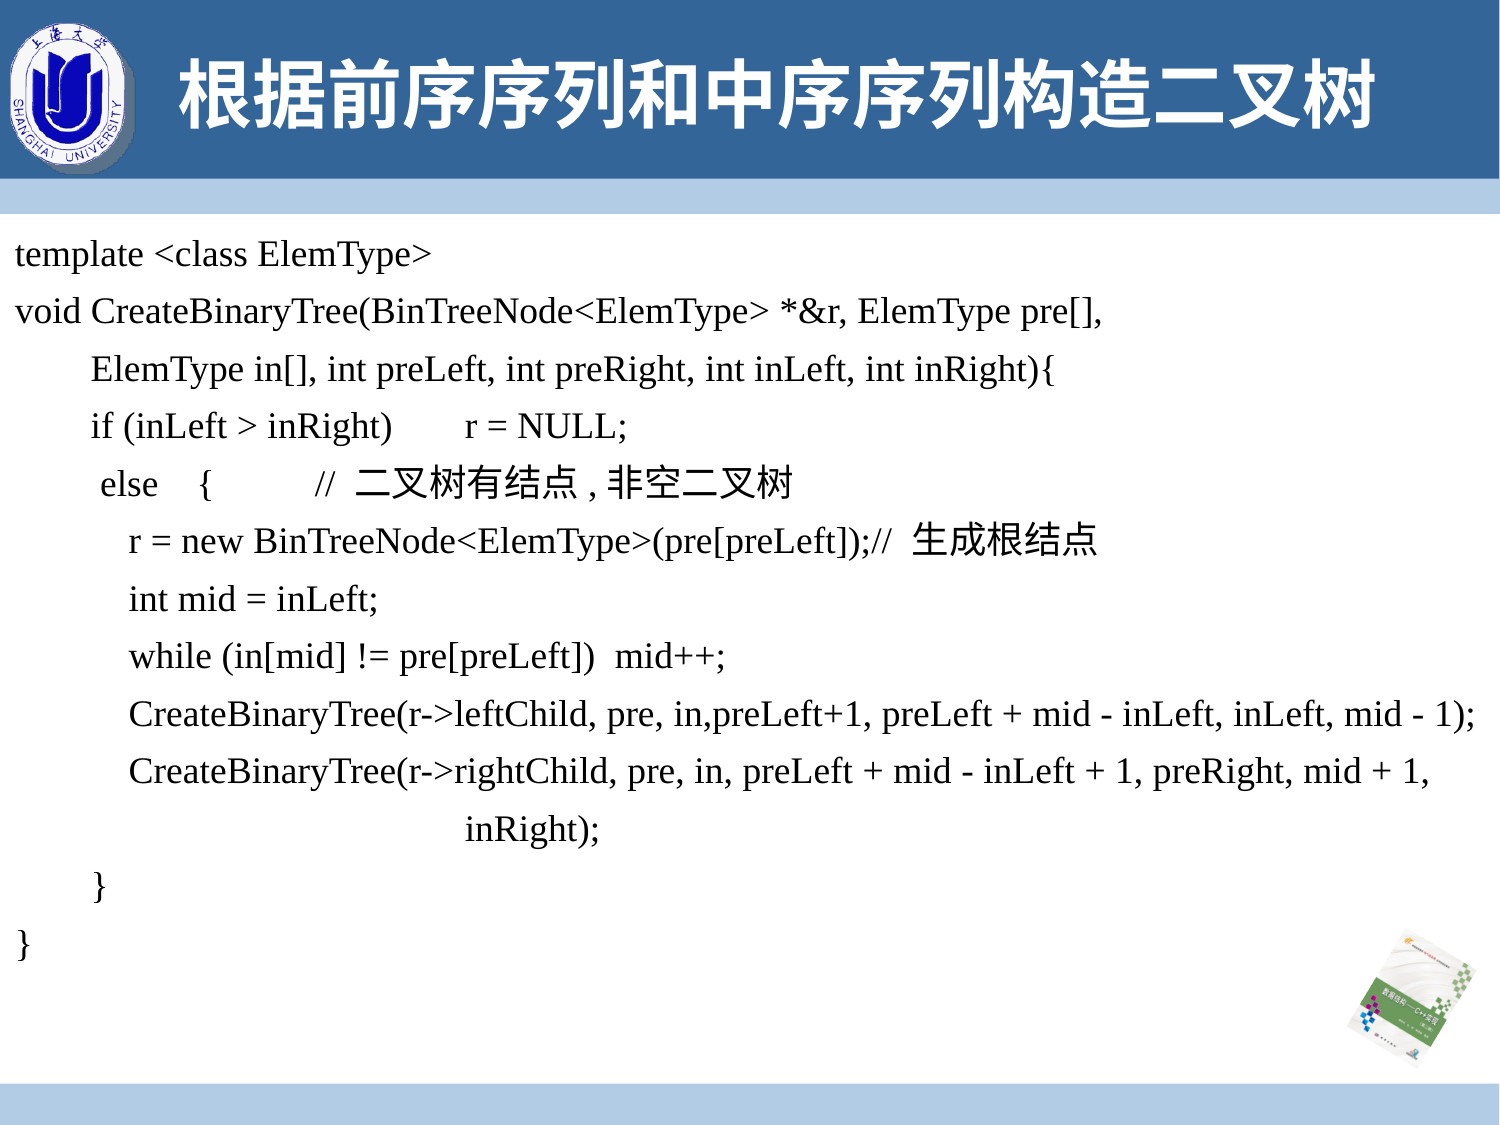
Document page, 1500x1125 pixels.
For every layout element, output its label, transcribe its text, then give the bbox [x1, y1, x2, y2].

picture [4, 17, 128, 176]
text_box template <class ElemType> void CreateBinaryTree(BinTreeNode<ElemType> *&r, ElemType pre[], ElemType in[], int preLeft, int preRight, int inLeft, int inRight){ if (inLeft > inRight) r = NULL; else { // 二叉树有结点,非空二叉树 r = new BinTreeNode<ElemType>(pre[preLeft]);// 生成根结点 int mid = inLeft; while (in[mid] != pre[preLeft]) mid++; CreateBinaryTree(r->leftChild, pre, in,preLeft+1, preLeft + mid - inLeft, inLeft, mid - 1); CreateBinaryTree(r->rightChild, pre, in, preLeft + mid - inLeft + 1, preRight, mid + 1, inRight); } } [0, 221, 1500, 972]
title 根据前序序列和中序序列构造二叉树 [162, 23, 1436, 161]
picture [1347, 972, 1475, 1068]
